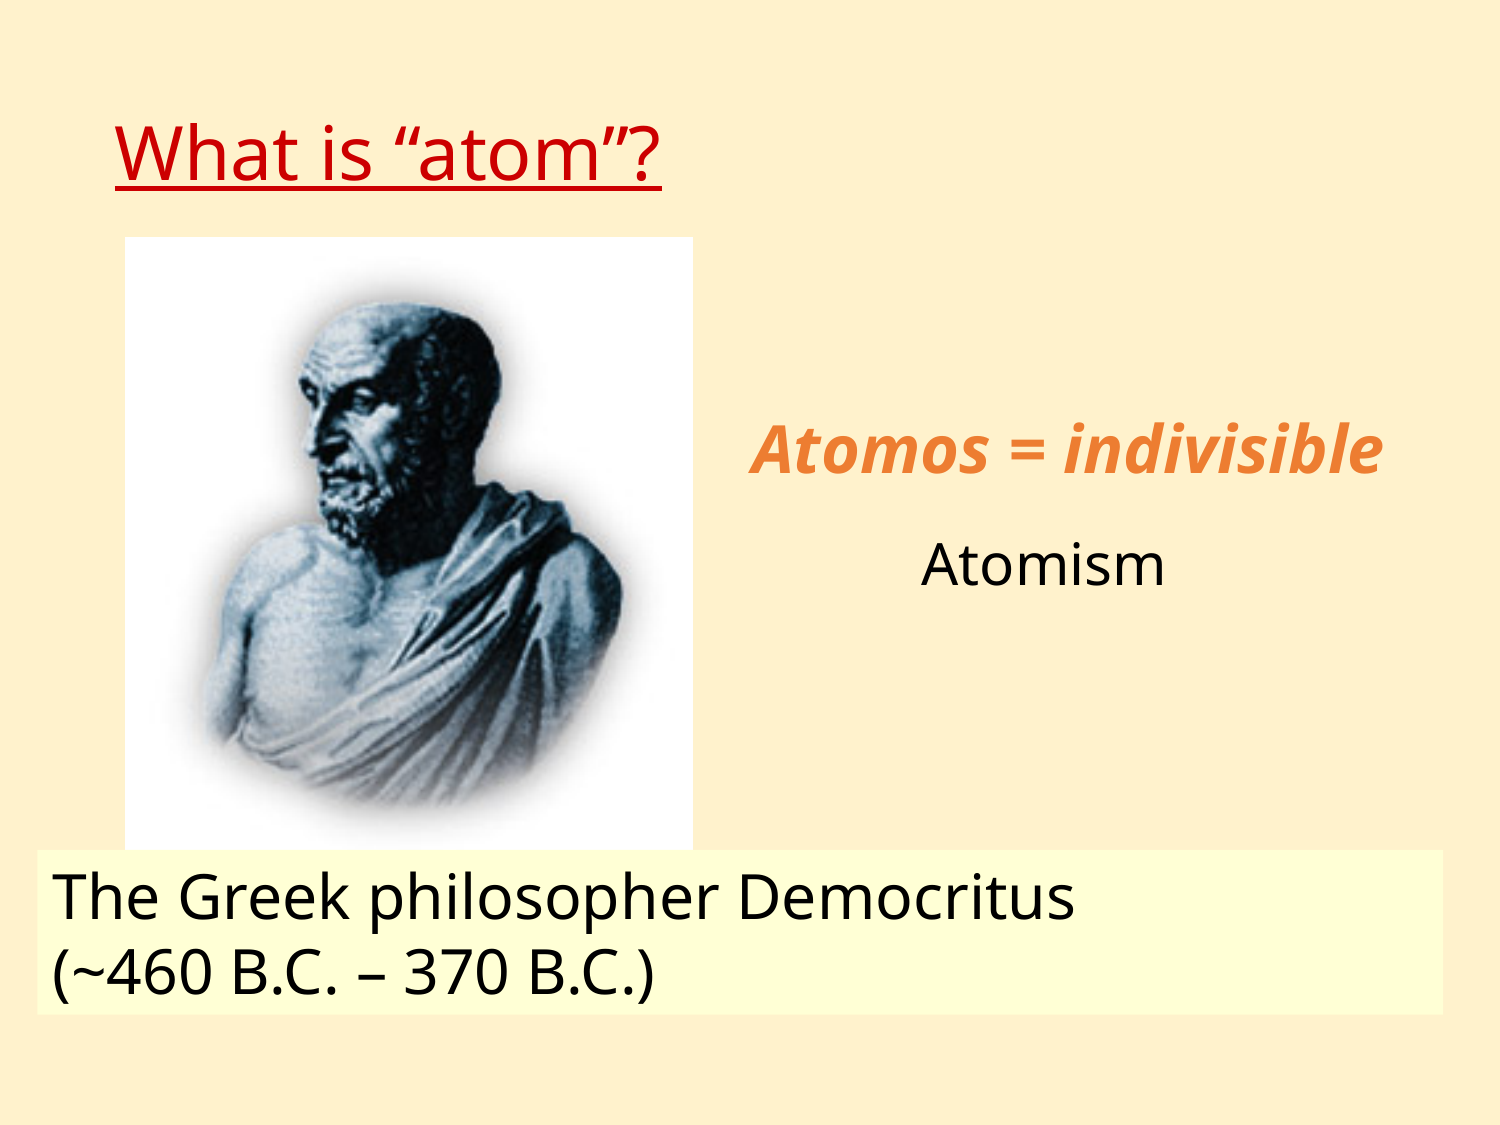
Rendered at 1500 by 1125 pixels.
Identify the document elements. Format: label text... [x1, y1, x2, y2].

text_box The Greek philosopher Democritus (~460 B.C. – 370 B.C.) [37, 849, 1444, 1015]
text_box Atomos = indivisible [712, 399, 1425, 495]
text_box Atomism [693, 519, 1429, 605]
title What is “atom”? [99, 87, 775, 225]
picture [124, 237, 693, 888]
